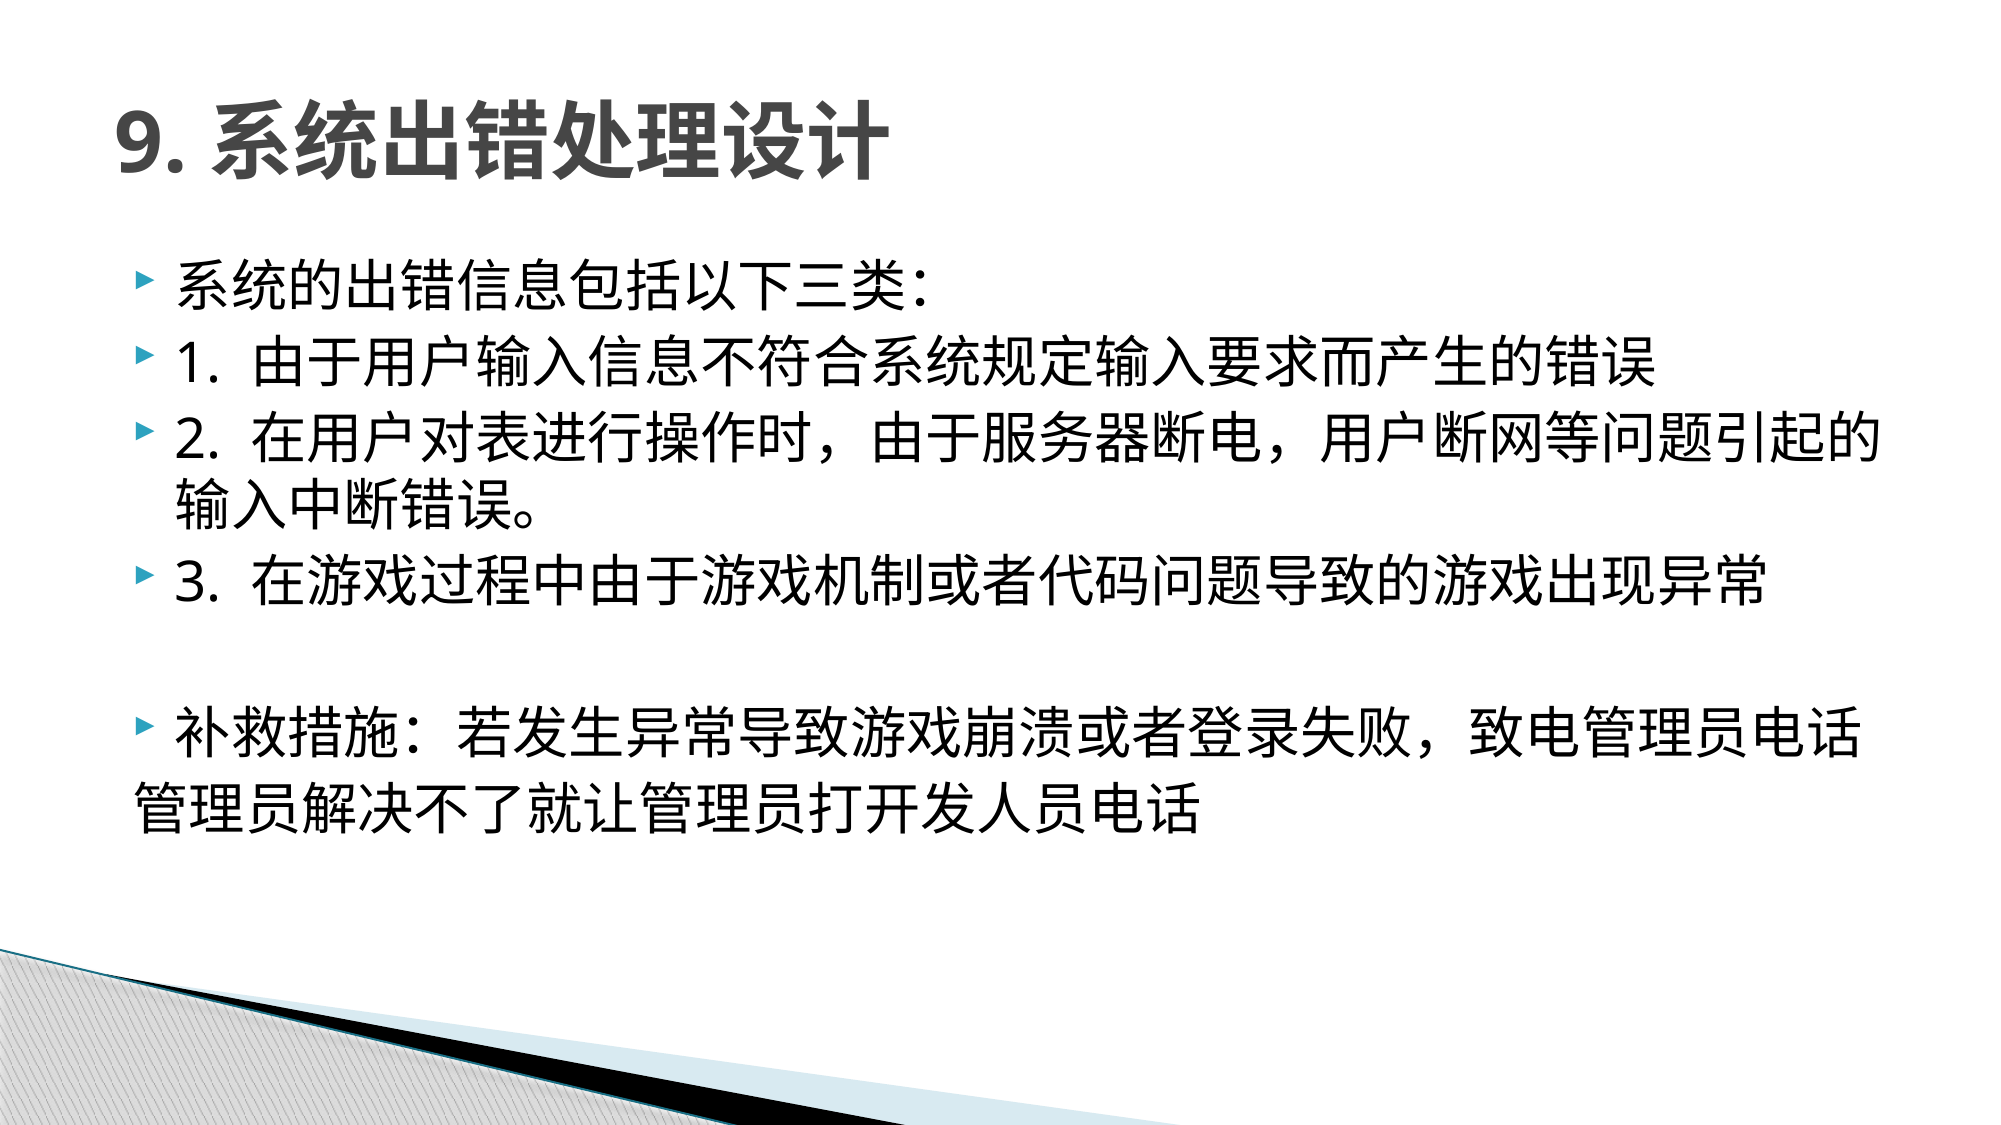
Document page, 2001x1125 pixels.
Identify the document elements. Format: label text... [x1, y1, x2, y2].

list 系统的出错信息包括以下三类： 1. 由于用户输入信息不符合系统规定输入要求而产生的错误 2. 在用户对表进行操作时，由于服务器断电，用户断网等问题引起的输入中断错误。 3. 在游戏过程中由于游戏机制或者代码问题导致的游戏出现异常 补救措施：若发生异常导致游戏崩溃或者登录失败，致电管理员电话 管理员解决不了就让管理员打开发人员电话 [99, 243, 1900, 986]
title 9.系统出错处理设计 [99, 45, 1900, 233]
